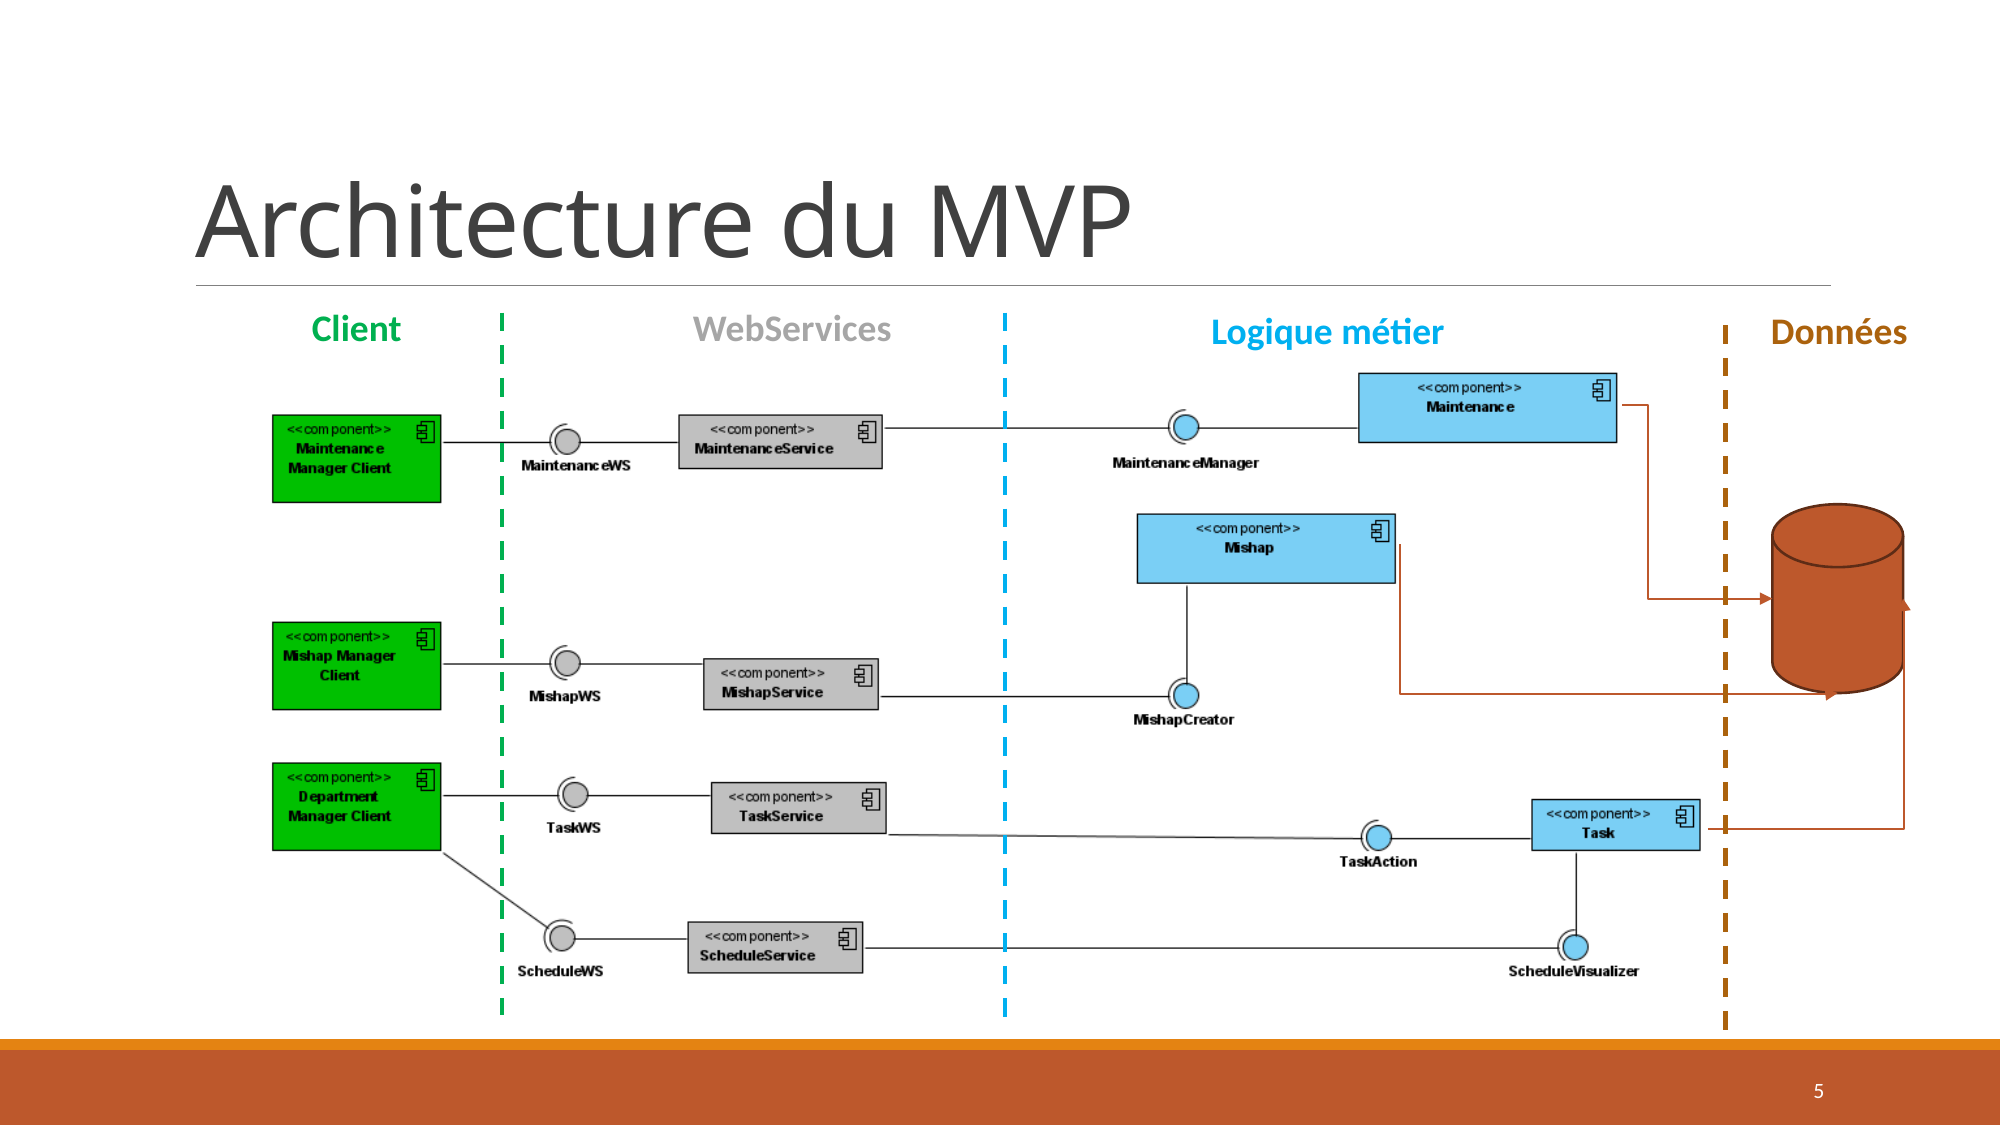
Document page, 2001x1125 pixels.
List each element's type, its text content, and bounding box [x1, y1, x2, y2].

slide_number 4 [1624, 1059, 1840, 1120]
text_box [1733, 339, 1904, 1019]
text_box Données [1755, 299, 1924, 360]
text_box Client [297, 296, 417, 337]
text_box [1013, 339, 1721, 1019]
text_box WebServices [678, 296, 907, 337]
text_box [510, 339, 1001, 1019]
text_box Logique métier [1196, 299, 1460, 337]
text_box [254, 339, 500, 1019]
title Architecture du MVP [180, 47, 1830, 285]
